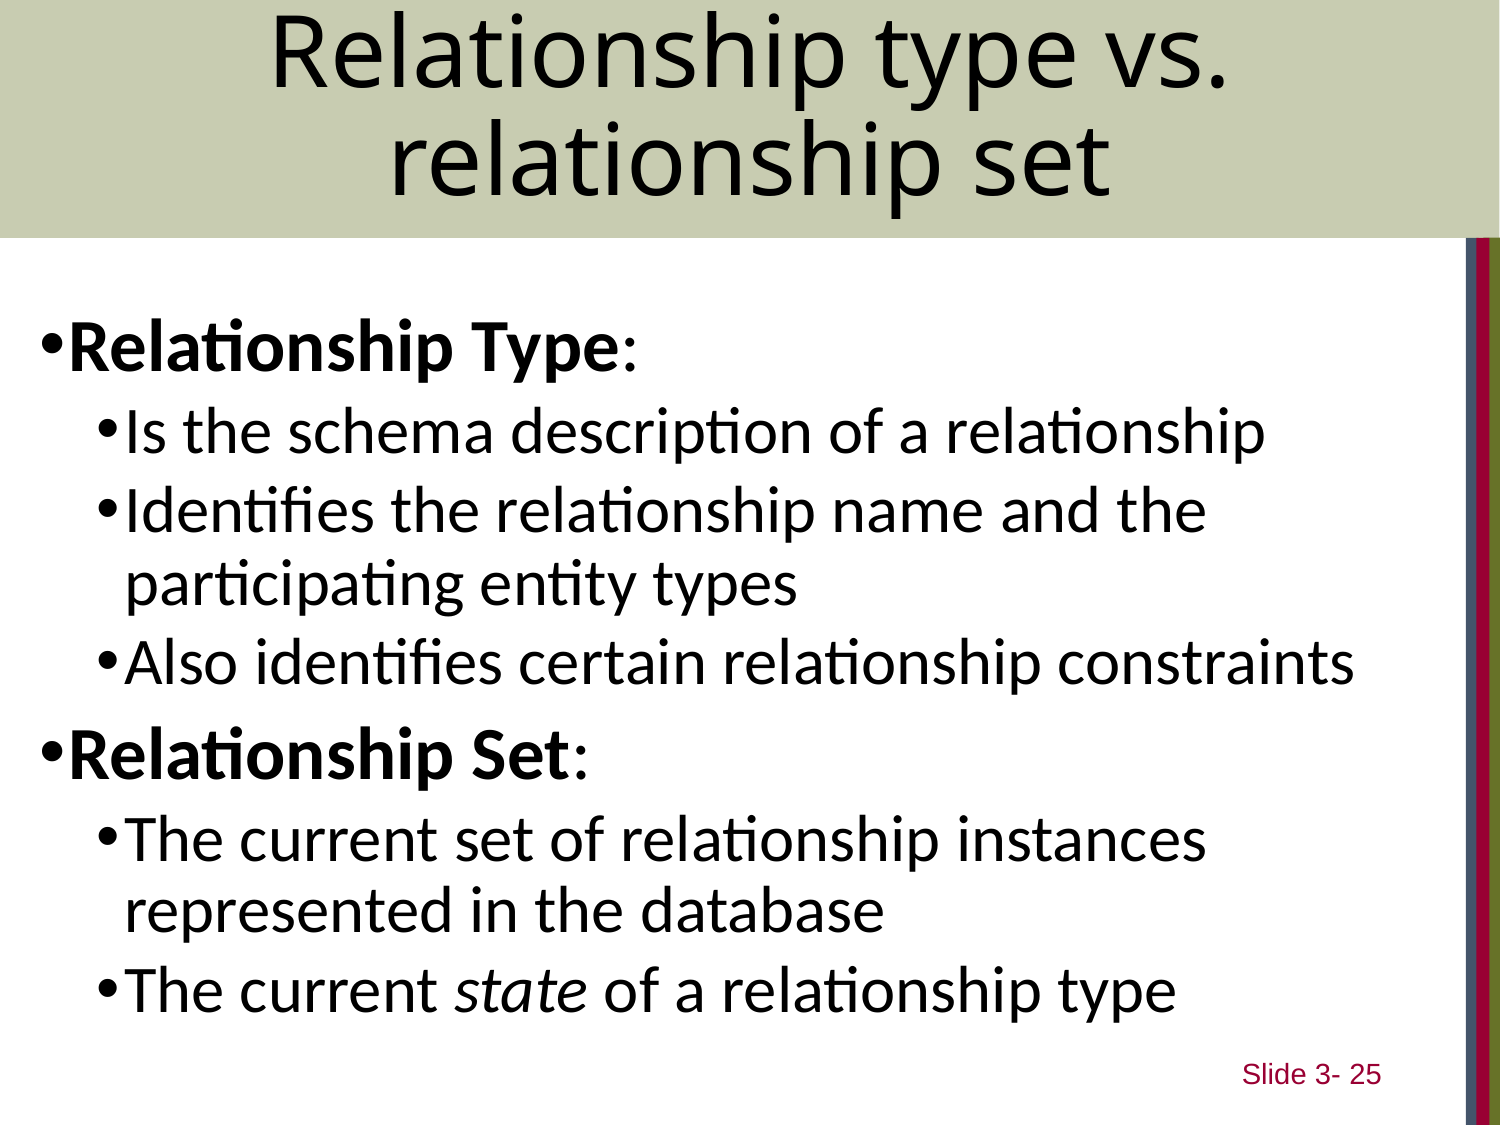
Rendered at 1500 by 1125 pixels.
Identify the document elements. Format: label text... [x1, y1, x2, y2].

slide_number Slide 3- [1059, 1042, 1397, 1103]
title Relationship type vs. relationship set [0, 0, 1500, 218]
list Relationship Type: Is the schema description of a relationship Identifies the relationship name and the participating entity types Also identifies certain relationship constraints Relationship Set: The current set of relationship instances represented in the database The current state of a relationship type [24, 299, 1476, 1088]
